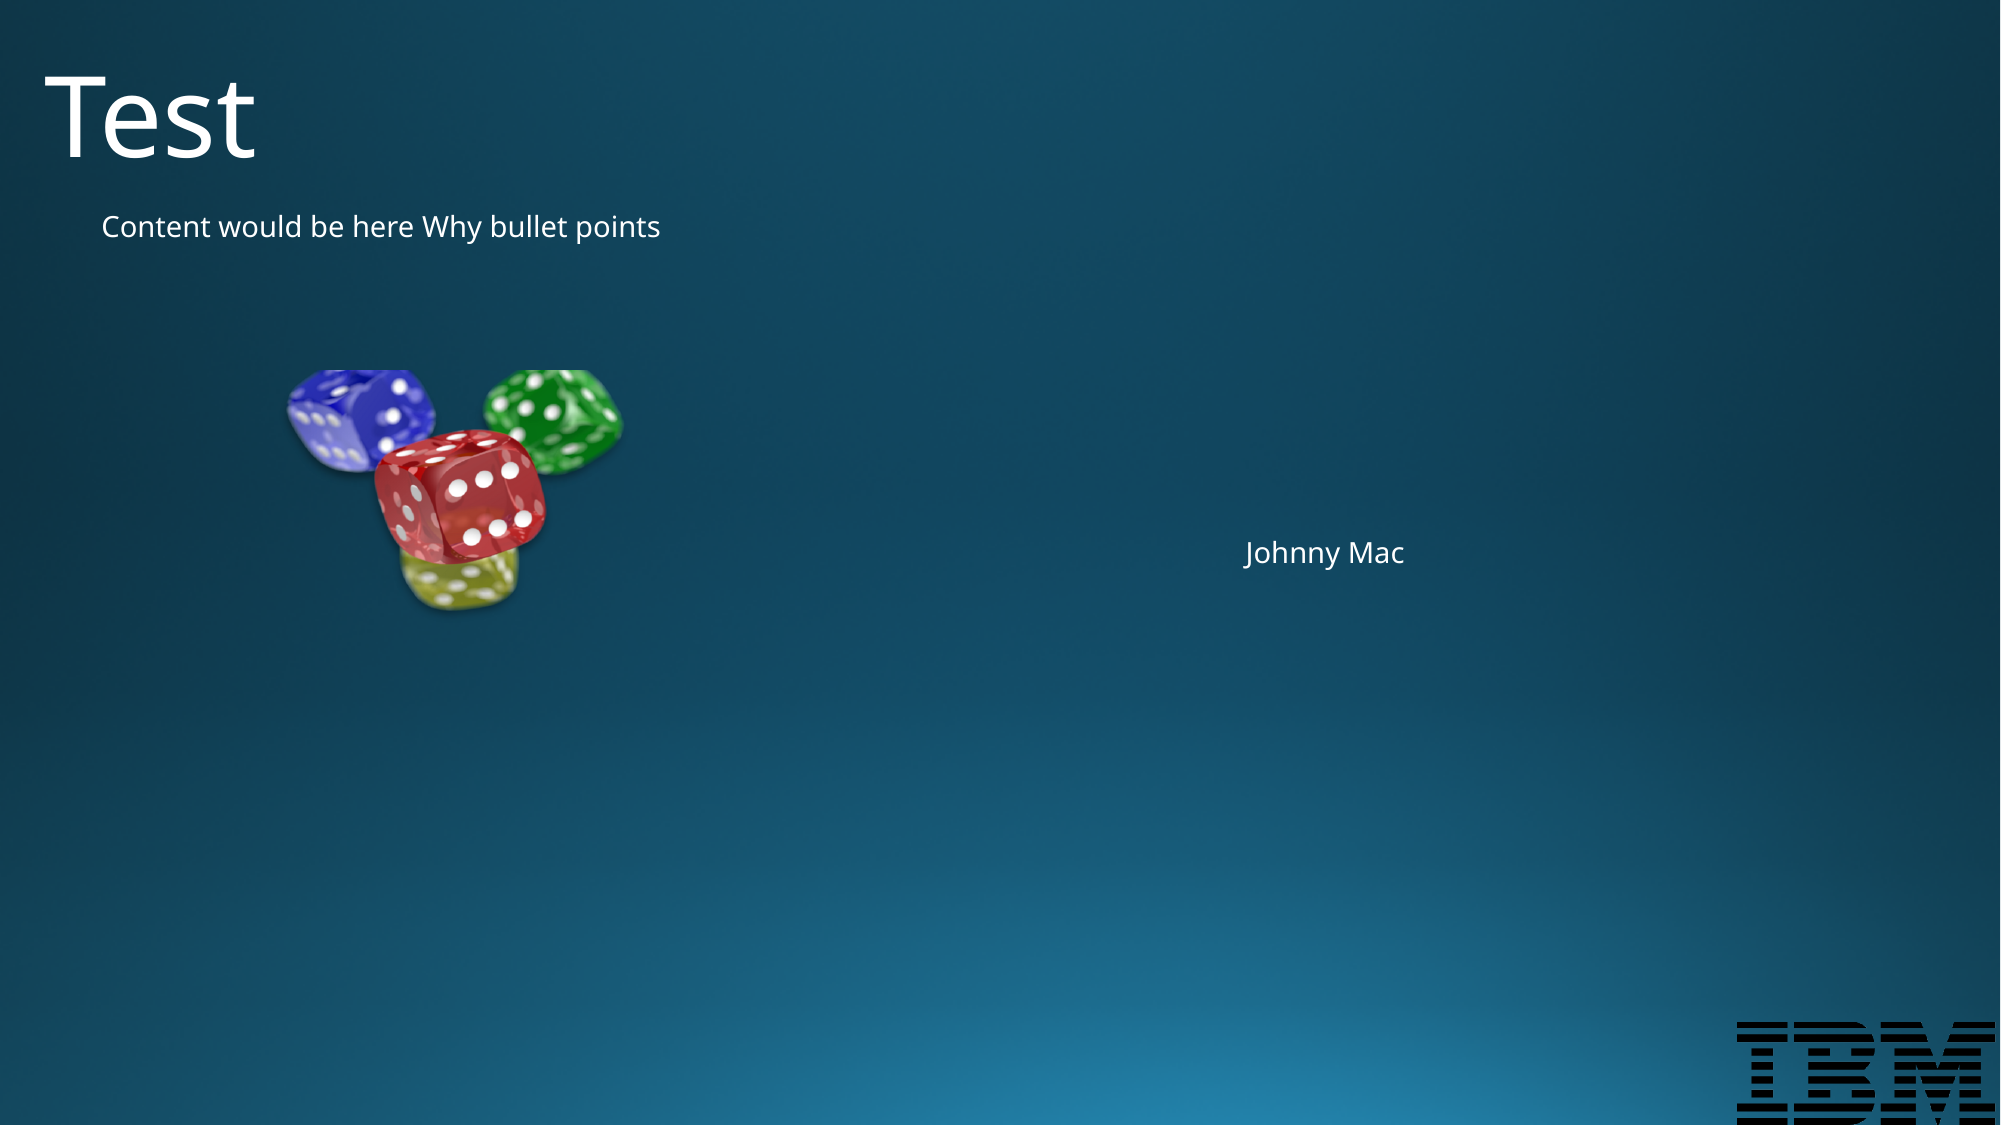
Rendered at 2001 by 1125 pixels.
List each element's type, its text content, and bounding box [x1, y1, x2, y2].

list Johnny Mac [1230, 530, 1960, 1005]
title Test [29, 36, 958, 206]
picture [0, 0, 2001, 1125]
list Content would be here Why bullet points [86, 205, 1155, 1089]
